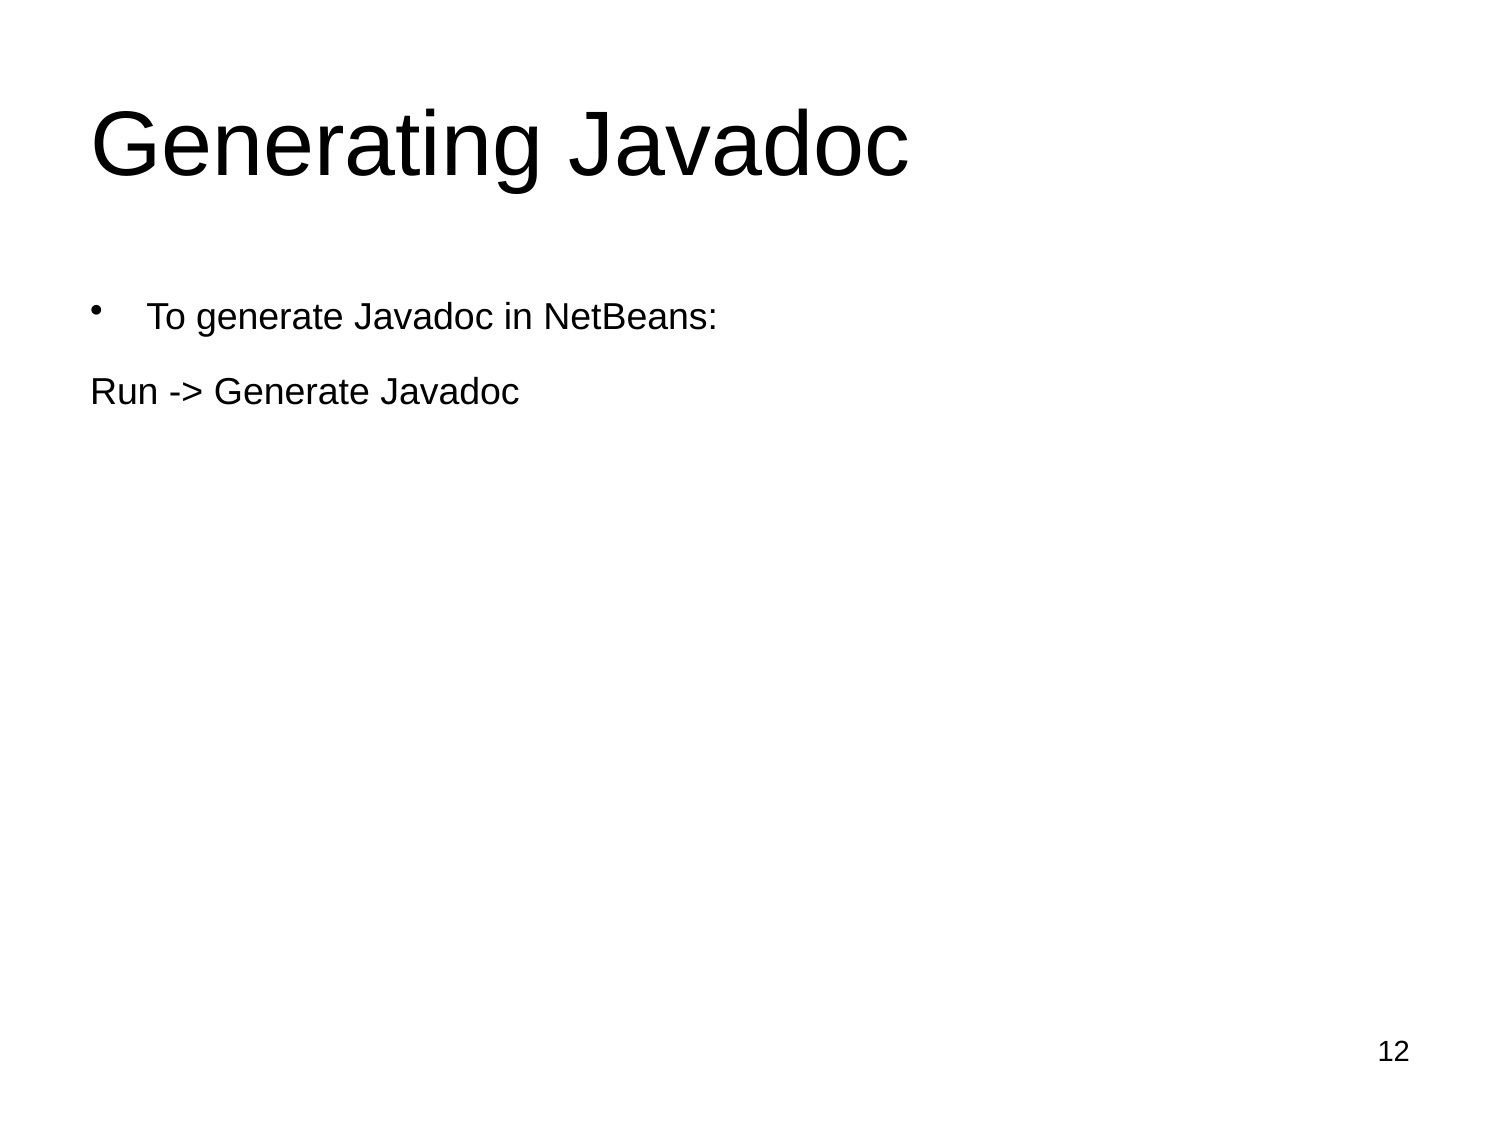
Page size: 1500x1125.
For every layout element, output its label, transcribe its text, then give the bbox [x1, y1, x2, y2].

text_box To generate Javadoc in NetBeans: Run -> Generate Javadoc [74, 262, 1425, 1005]
slide_number 12 [1074, 1024, 1425, 1103]
title Generating Javadoc [75, 45, 1425, 233]
